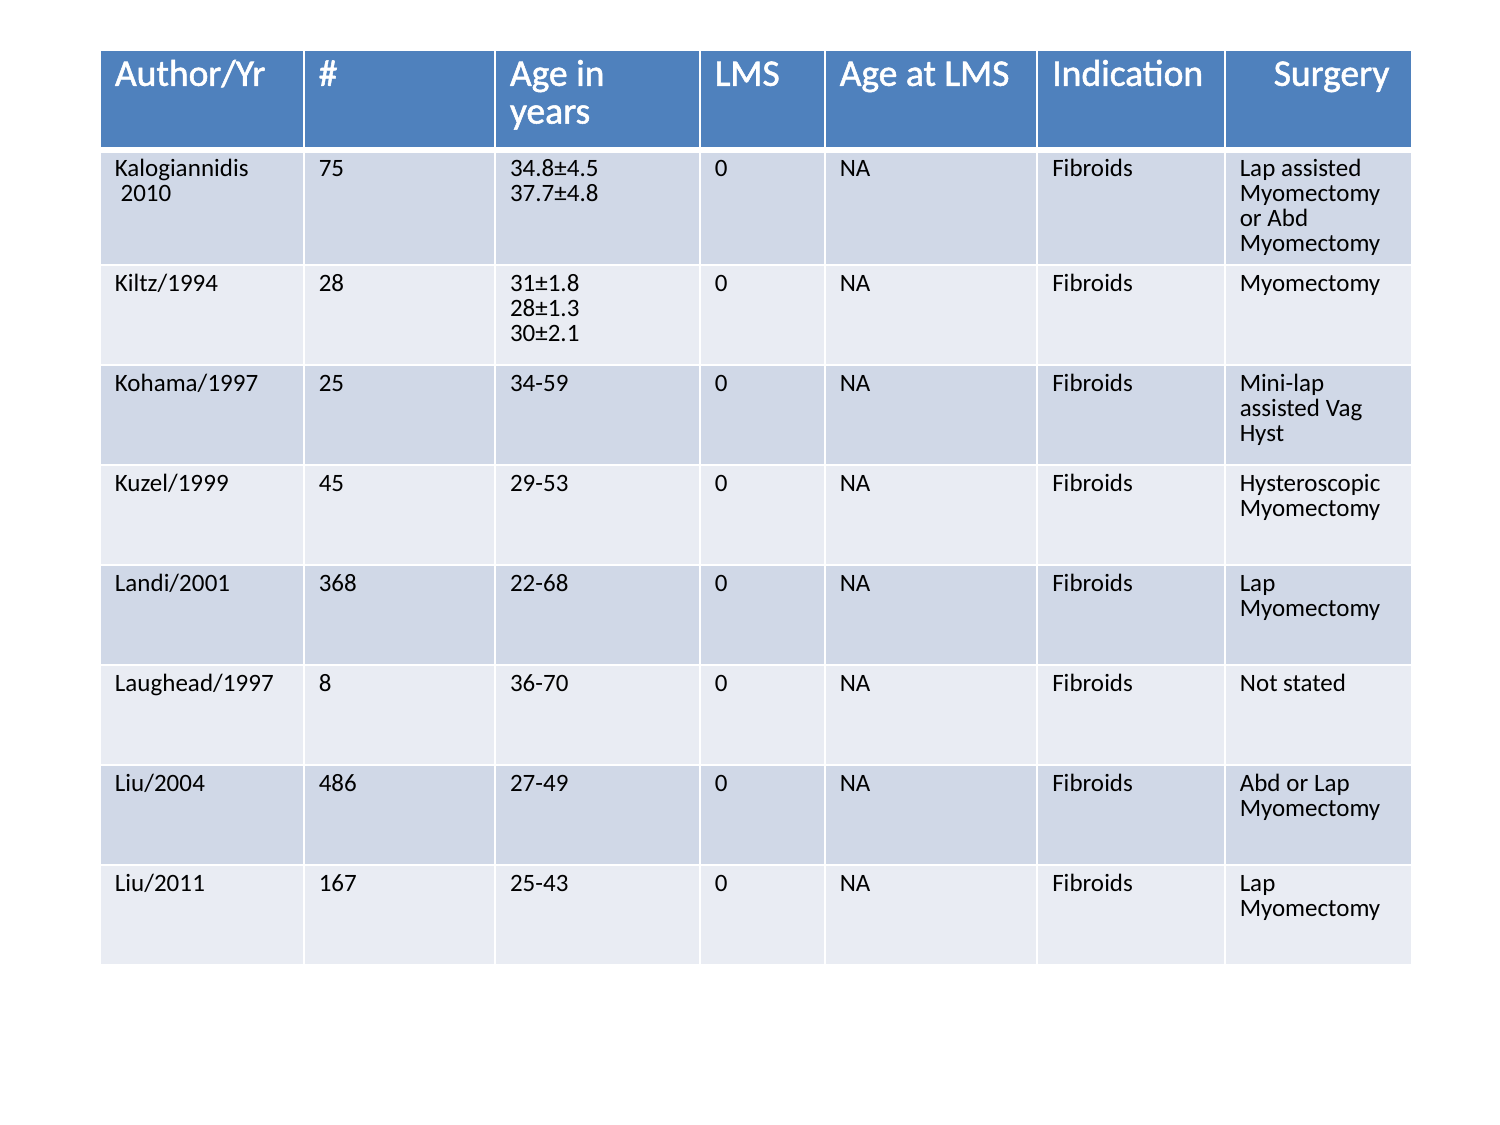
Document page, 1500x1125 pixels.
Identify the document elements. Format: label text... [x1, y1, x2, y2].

table_header Age at LMS [826, 51, 1036, 147]
table_cell 29-53 [496, 466, 699, 564]
table_cell 34.8±4.5 37.7±4.8 [496, 153, 699, 264]
table_cell Mini-lap assisted Vag Hyst [1226, 366, 1411, 464]
table_cell Fibroids [1038, 866, 1224, 964]
table_cell Myomectomy [1226, 266, 1411, 364]
table_cell NA [826, 366, 1036, 464]
table_cell 31±1.8 28±1.3 30±2.1 [496, 266, 699, 364]
table_cell 0 [701, 766, 824, 864]
table_cell 0 [701, 566, 824, 664]
table_cell 368 [305, 566, 494, 664]
table_cell Fibroids [1038, 666, 1224, 764]
table_cell Fibroids [1038, 466, 1224, 564]
table_cell Landi/2001 [101, 566, 303, 664]
table_cell 45 [305, 466, 494, 564]
table_cell 486 [305, 766, 494, 864]
table_cell Kiltz/1994 [101, 266, 303, 364]
table_cell Fibroids [1038, 766, 1224, 864]
table_cell 0 [701, 666, 824, 764]
table_cell Abd or Lap Myomectomy [1226, 766, 1411, 864]
table_cell 0 [701, 866, 824, 964]
table_header LMS [701, 51, 824, 147]
table_cell 0 [701, 266, 824, 364]
table_cell NA [826, 666, 1036, 764]
table_cell NA [826, 566, 1036, 664]
table_cell 167 [305, 866, 494, 964]
table_cell Laughead/1997 [101, 666, 303, 764]
table_cell Fibroids [1038, 153, 1224, 264]
table_cell Lap Myomectomy [1226, 566, 1411, 664]
table_header Surgery [1226, 51, 1411, 147]
table_cell NA [826, 266, 1036, 364]
table_cell Fibroids [1038, 266, 1224, 364]
table_cell Fibroids [1038, 366, 1224, 464]
table_cell NA [826, 153, 1036, 264]
table_cell NA [826, 866, 1036, 964]
table_cell 8 [305, 666, 494, 764]
table_cell NA [826, 766, 1036, 864]
table_cell Kohama/1997 [101, 366, 303, 464]
table_header # [305, 51, 494, 147]
table_cell 27-49 [496, 766, 699, 864]
table_cell 25-43 [496, 866, 699, 964]
table_header Indication [1038, 51, 1224, 147]
table_cell 75 [305, 153, 494, 264]
table_cell Kalogiannidis 2010 [101, 153, 303, 264]
table_cell Liu/2011 [101, 866, 303, 964]
table_cell 28 [305, 266, 494, 364]
table_cell Hysteroscopic Myomectomy [1226, 466, 1411, 564]
table_cell 34-59 [496, 366, 699, 464]
table_cell Kuzel/1999 [101, 466, 303, 564]
table_cell Lap Myomectomy [1226, 866, 1411, 964]
table_cell 22-68 [496, 566, 699, 664]
table_cell 0 [701, 466, 824, 564]
table_header Author/Yr [101, 51, 303, 147]
table_cell Liu/2004 [101, 766, 303, 864]
table_header Age in years [496, 51, 699, 147]
table_cell 25 [305, 366, 494, 464]
table_cell Not stated [1226, 666, 1411, 764]
table_cell Lap assisted Myomectomy or Abd Myomectomy [1226, 153, 1411, 264]
table_cell Fibroids [1038, 566, 1224, 664]
table_cell 36-70 [496, 666, 699, 764]
table_cell 0 [701, 366, 824, 464]
table_cell 0 [701, 153, 824, 264]
table_cell NA [826, 466, 1036, 564]
